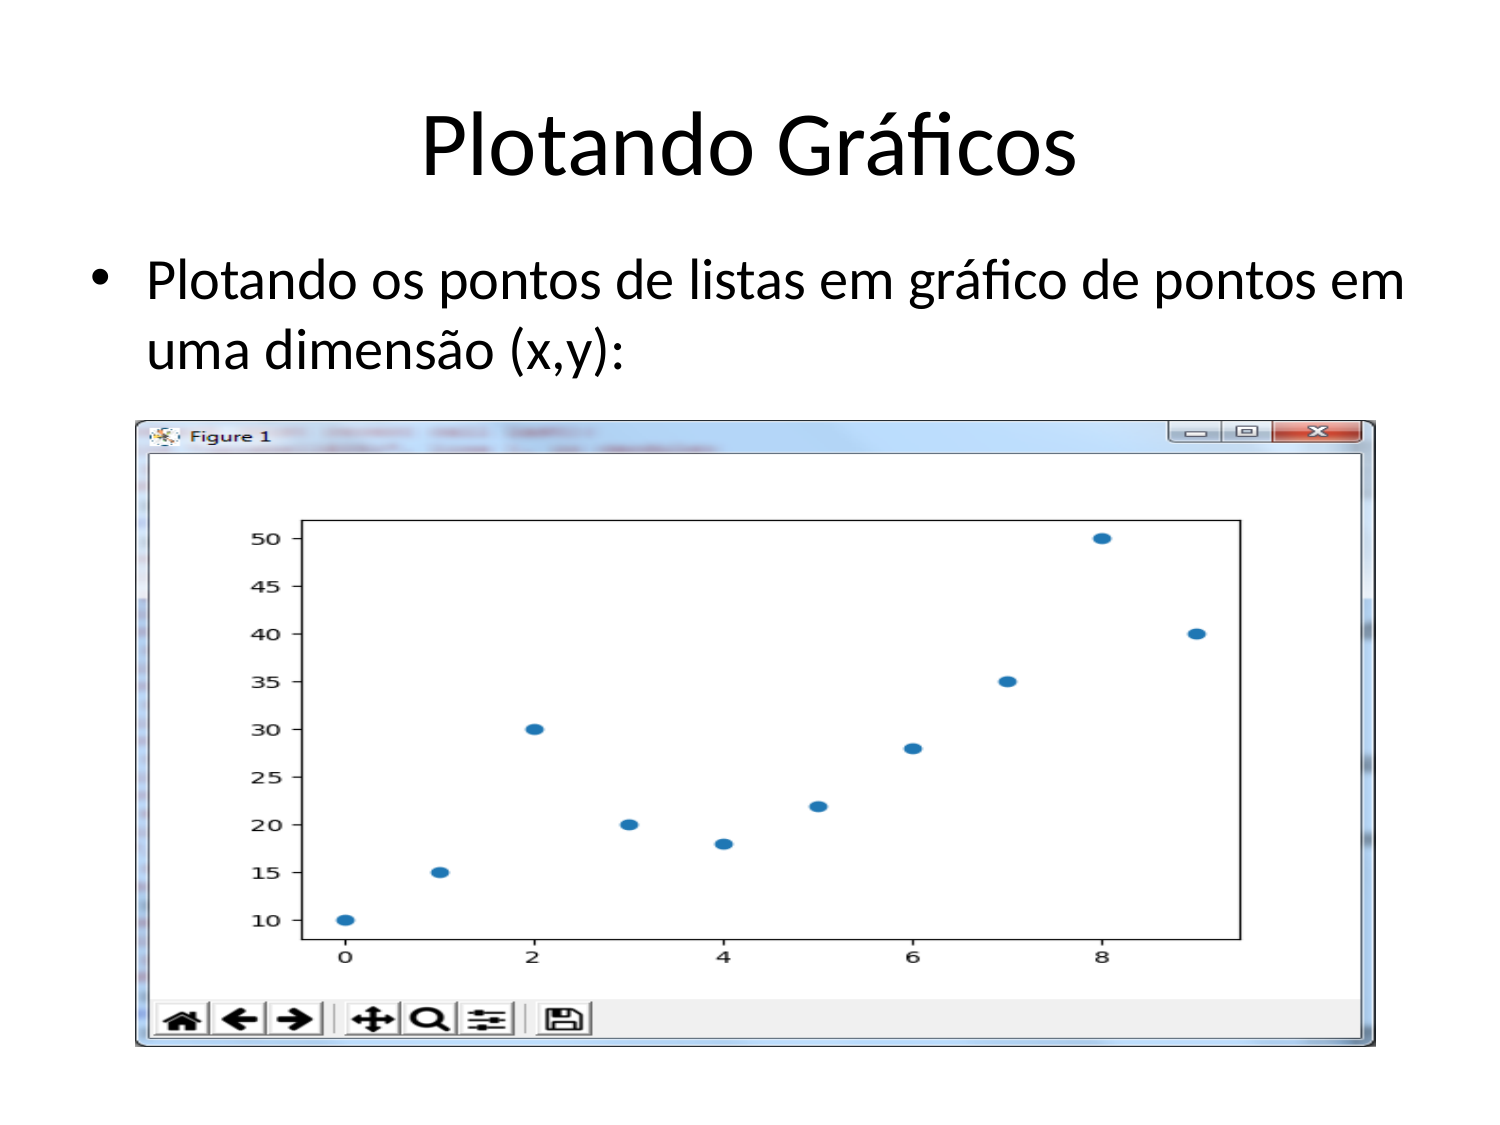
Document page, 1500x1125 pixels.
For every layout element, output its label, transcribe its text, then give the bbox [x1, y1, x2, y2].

list Plotando os pontos de listas em gráfico de pontos em uma dimensão (x,y): [75, 233, 1425, 976]
picture [135, 420, 1377, 1048]
title Plotando Gráficos [75, 45, 1425, 233]
